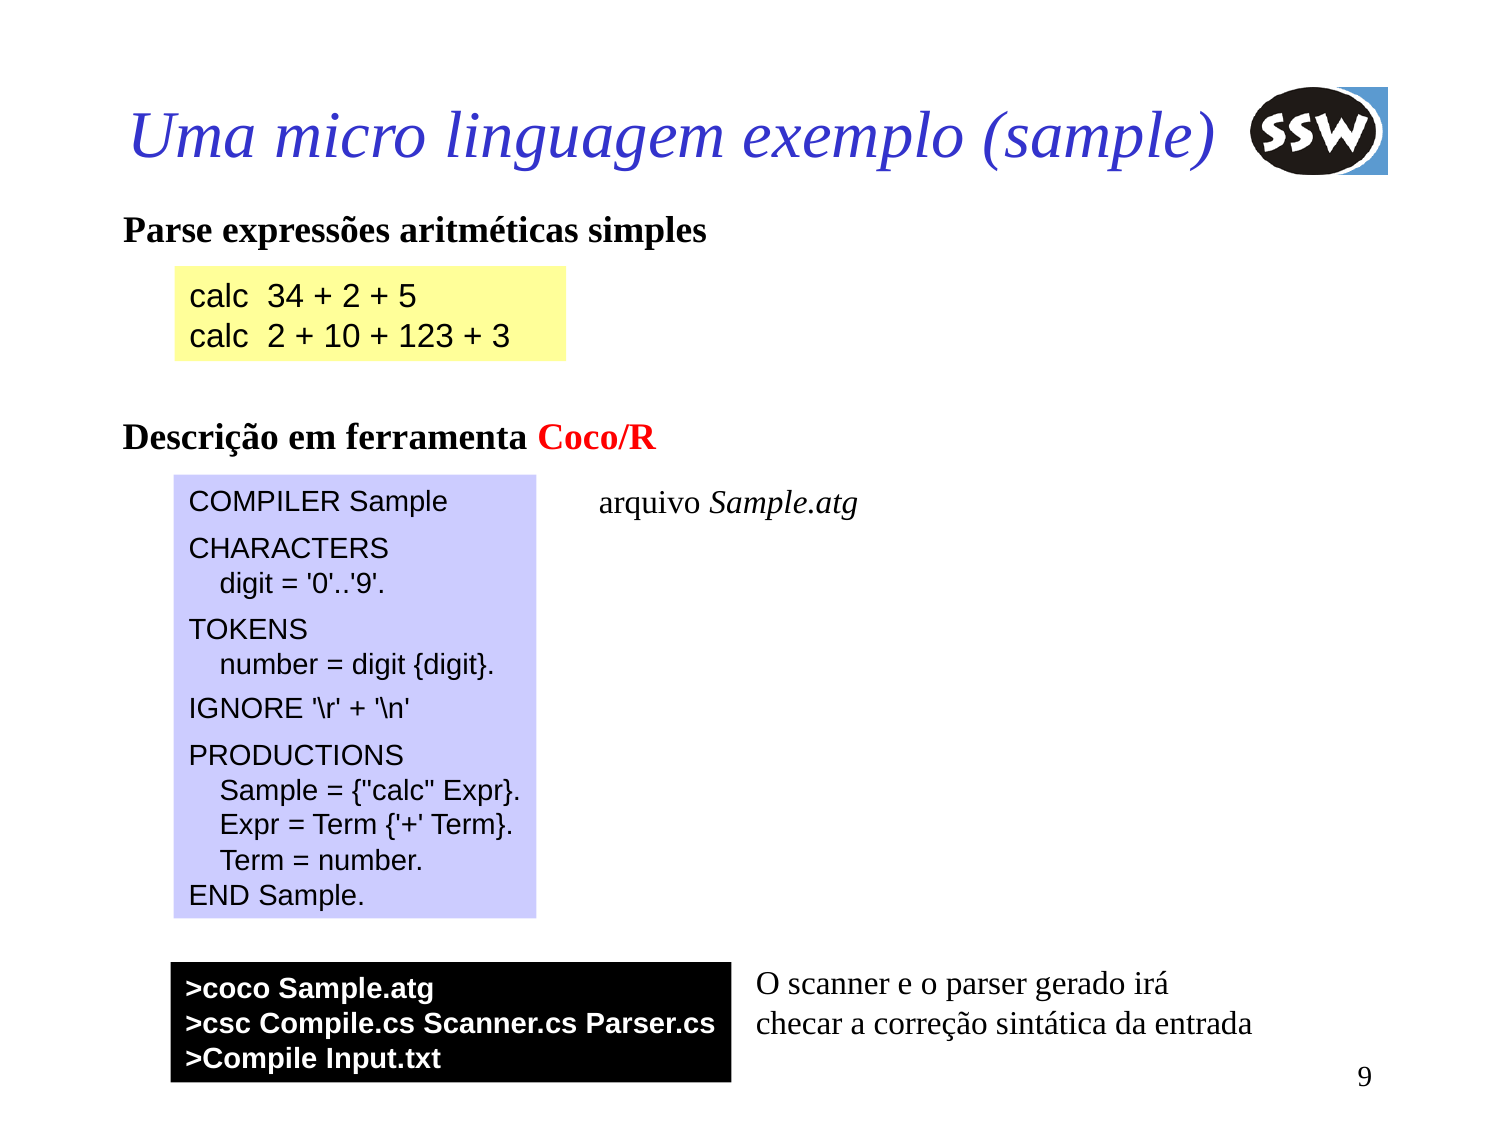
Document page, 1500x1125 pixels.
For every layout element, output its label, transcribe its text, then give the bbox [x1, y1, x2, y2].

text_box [170, 953, 1273, 1083]
text_box Parse expressões aritméticas simples [108, 197, 723, 259]
slide_number 9 [1074, 1049, 1388, 1101]
picture [1250, 87, 1388, 175]
text_box calc 34 + 2 + 5 calc 2 + 10 + 123 + 3 [174, 266, 567, 362]
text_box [105, 403, 876, 927]
title Uma micro linguagem exemplo (sample) [112, 74, 1238, 188]
